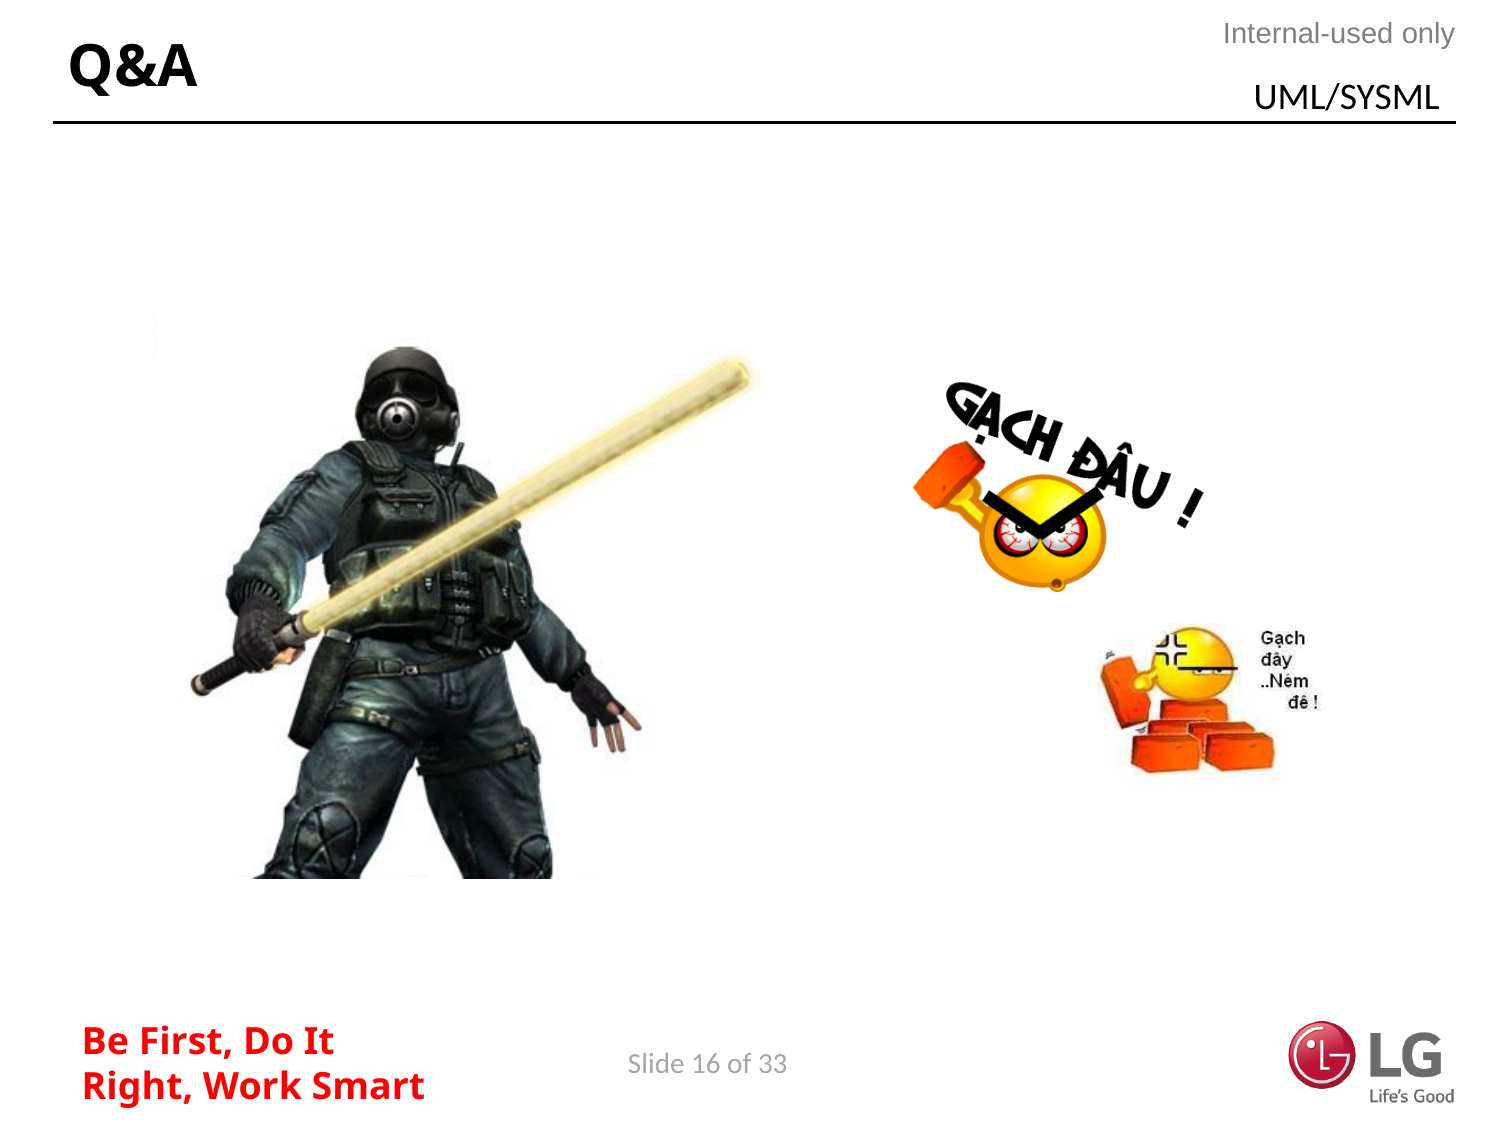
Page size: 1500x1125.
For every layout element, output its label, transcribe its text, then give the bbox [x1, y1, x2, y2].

picture [1097, 623, 1336, 825]
title Q&A [52, 12, 1456, 123]
picture [140, 286, 770, 880]
picture [1285, 1001, 1456, 1123]
text_box UML/SYSML [1238, 64, 1455, 125]
picture [902, 359, 1217, 606]
